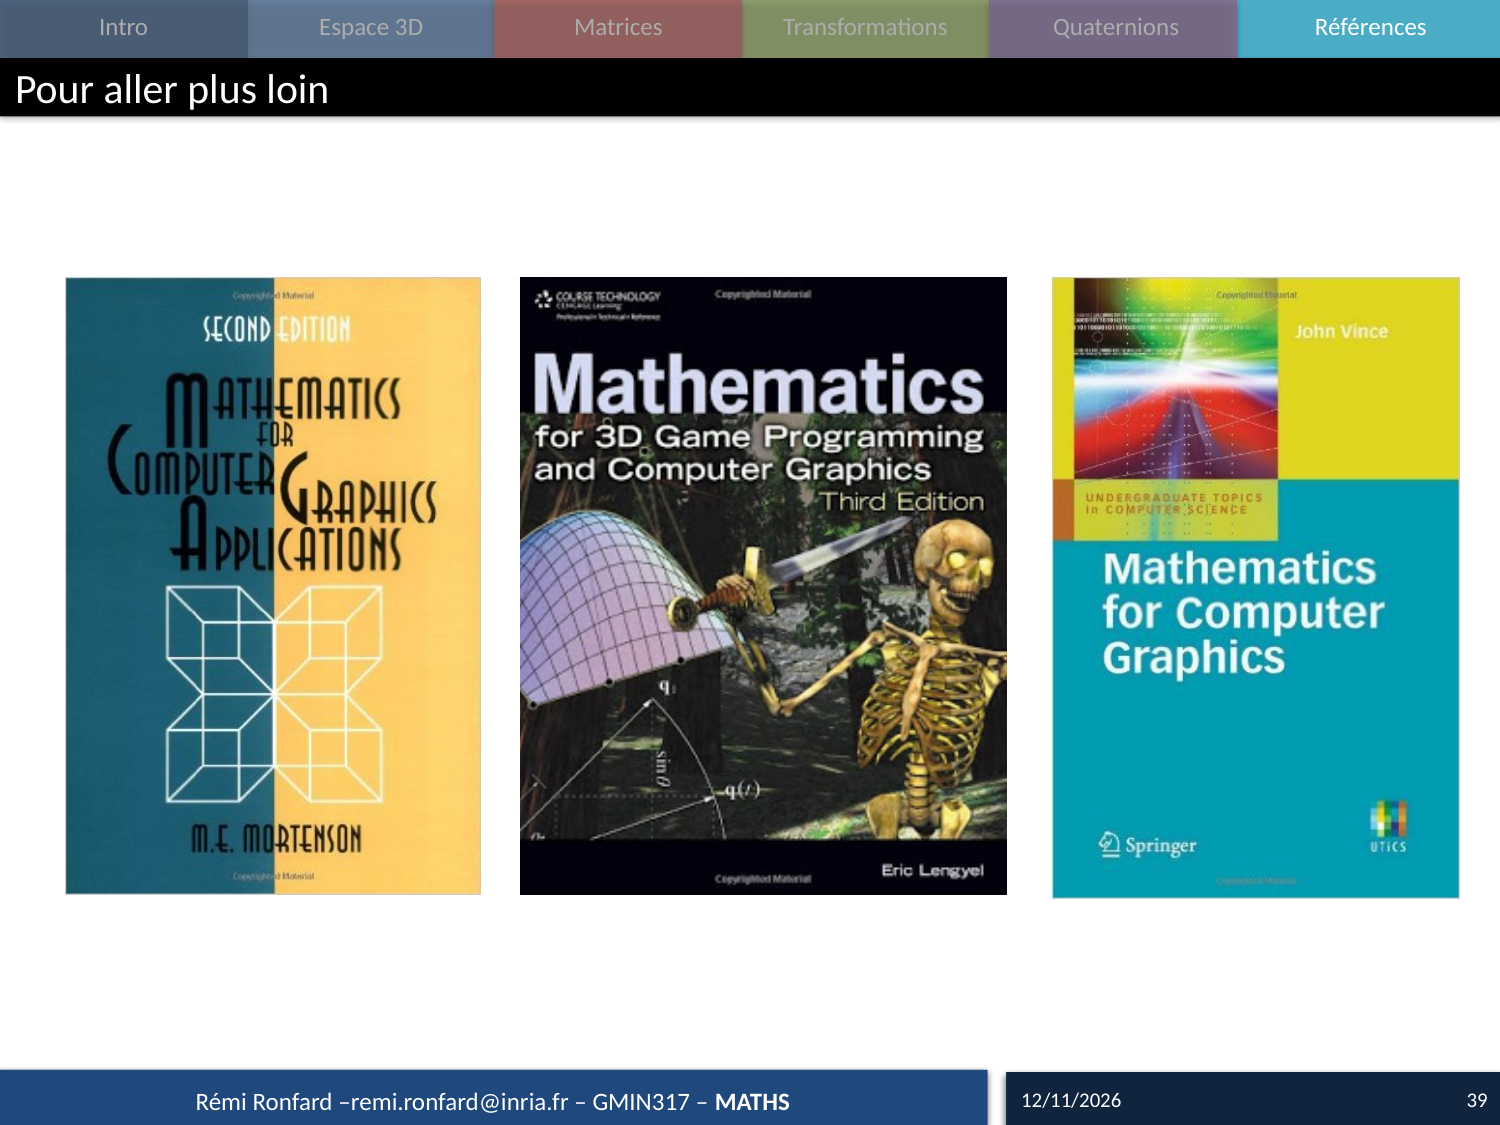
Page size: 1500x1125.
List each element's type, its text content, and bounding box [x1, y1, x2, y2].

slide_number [1006, 1070, 1153, 1125]
picture [65, 277, 482, 896]
picture [520, 277, 1007, 896]
picture [1052, 277, 1461, 899]
footer Rémi Ronfard –remi.ronfard@inria.fr – GMIN317 – MATHS [0, 1072, 988, 1125]
title Pour aller plus loin [0, 58, 1500, 117]
slide_number 39 [1153, 1071, 1500, 1125]
